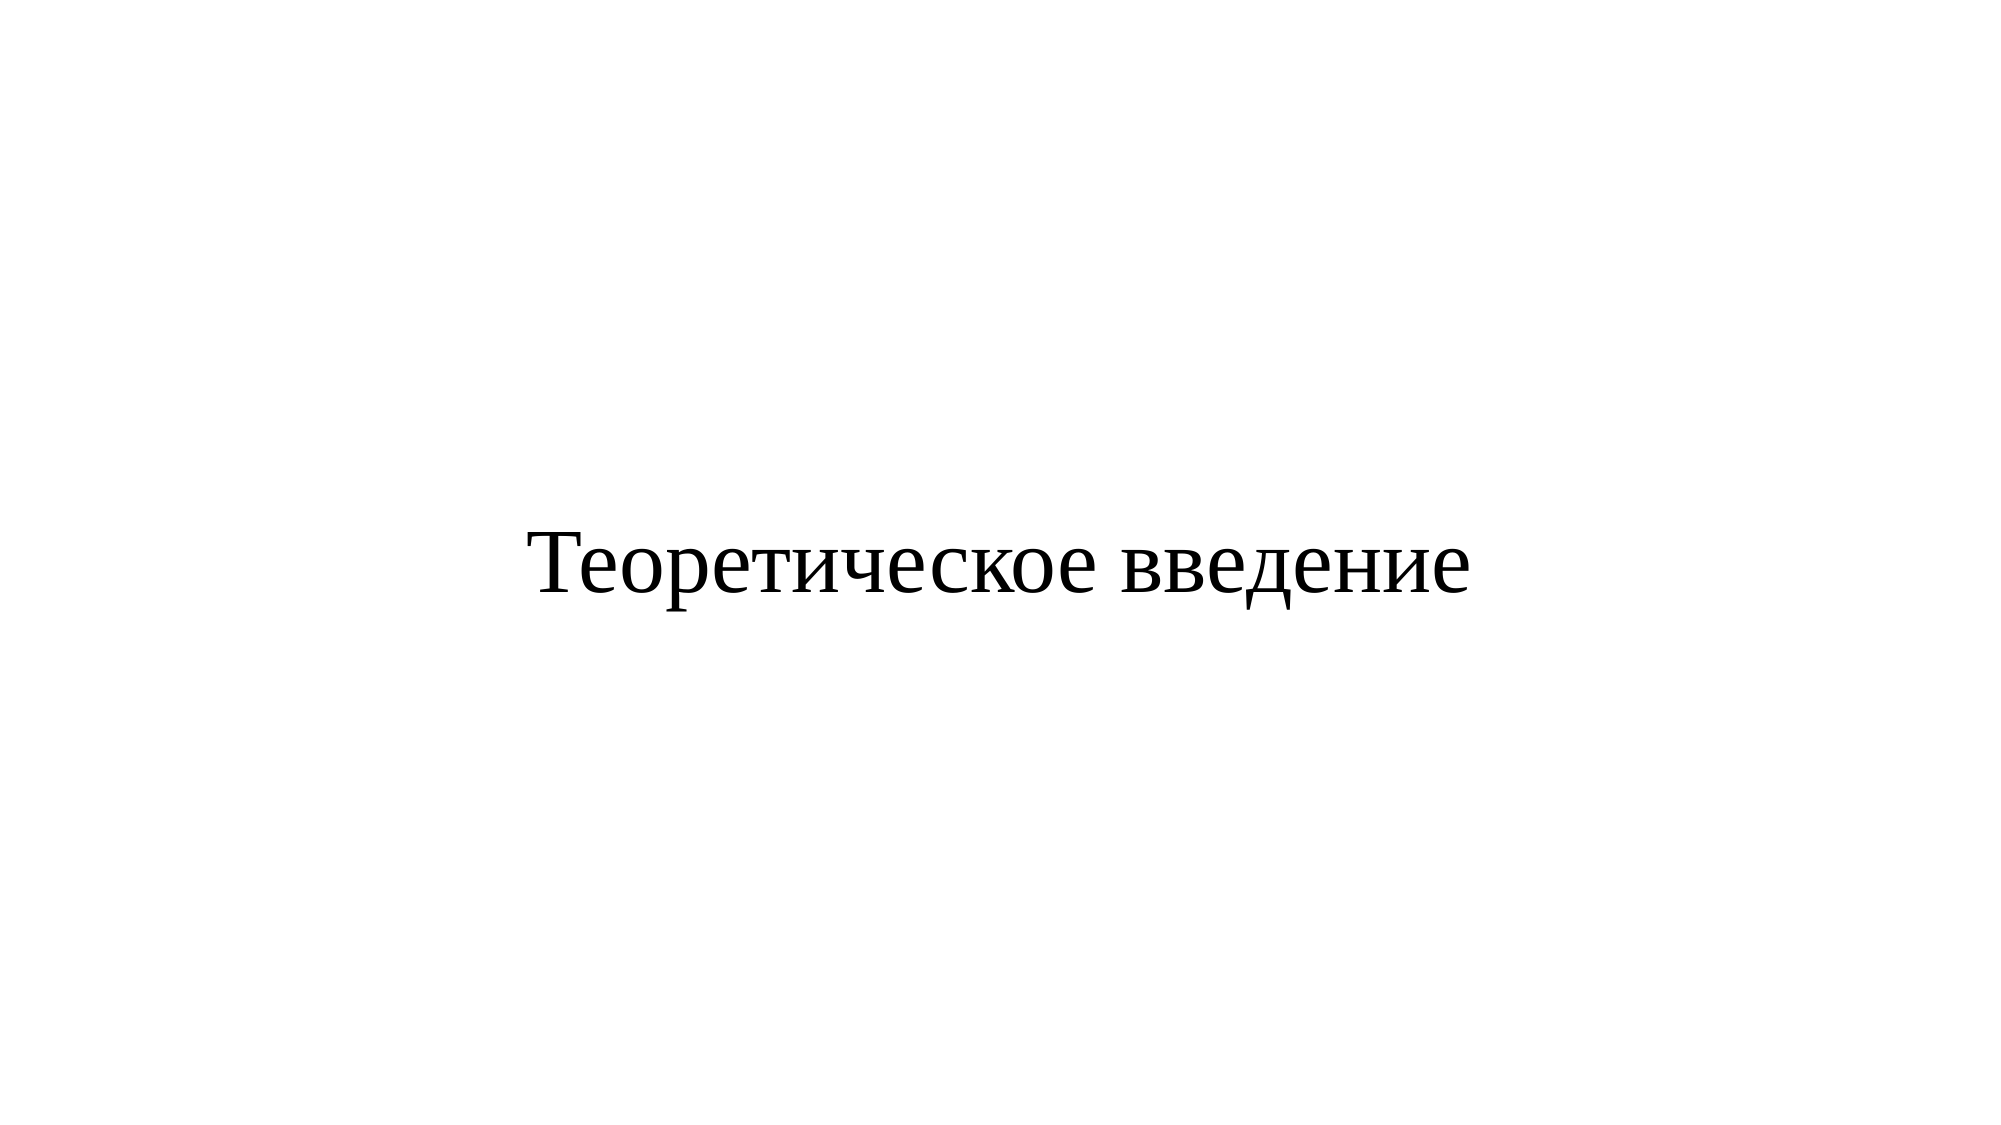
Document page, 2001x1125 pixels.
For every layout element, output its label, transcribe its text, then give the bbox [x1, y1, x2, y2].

title Теоретическое введение [137, 453, 1863, 672]
